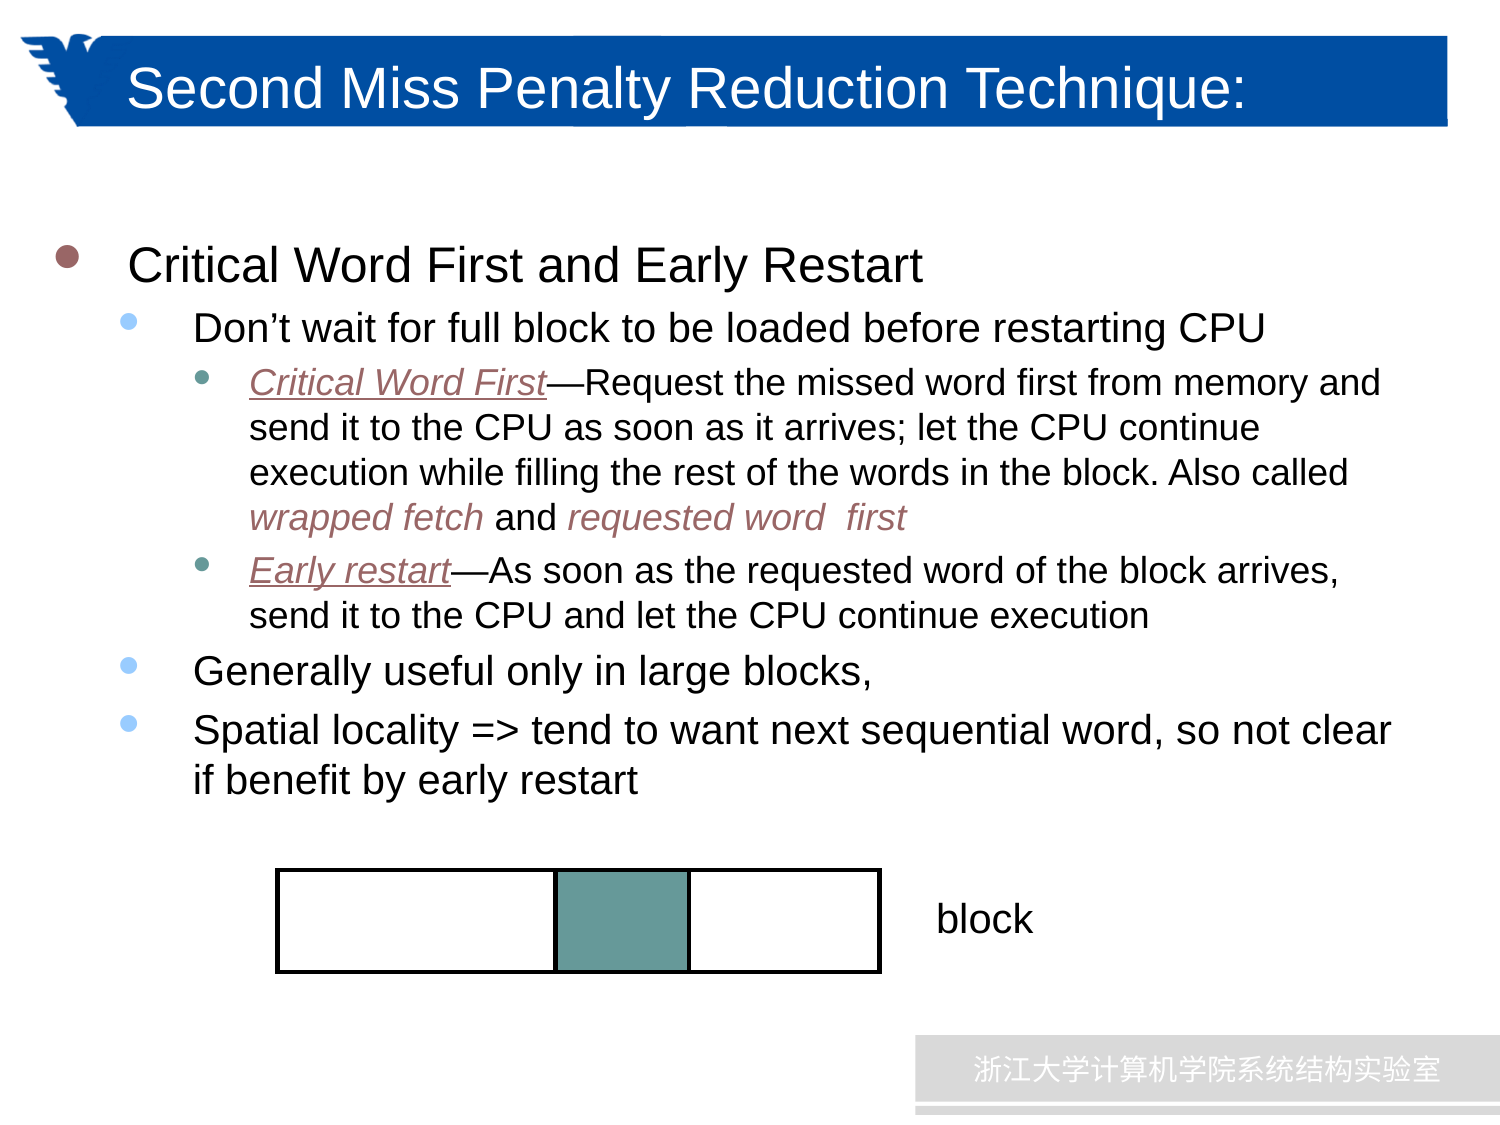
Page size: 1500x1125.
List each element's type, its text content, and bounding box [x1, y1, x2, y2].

title Second Miss Penalty Reduction Technique: [112, 0, 1375, 180]
picture [5, 19, 112, 127]
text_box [277, 869, 1055, 972]
list Critical Word First and Early Restart Don’t wait for full block to be loaded before restarting CPU Critical Word First—Request the missed word first from memory and send it to the CPU as soon as it arrives; let the CPU continue execution while filling the rest of the words in the block. Also called wrapped fetch and requested word first Early restart—As soon as the requested word of the block arrives, send it to the CPU and let the CPU continue execution Generally useful only in large blocks, Spatial locality => tend to want next sequential word, so not clear if benefit by early restart [37, 224, 1413, 1063]
